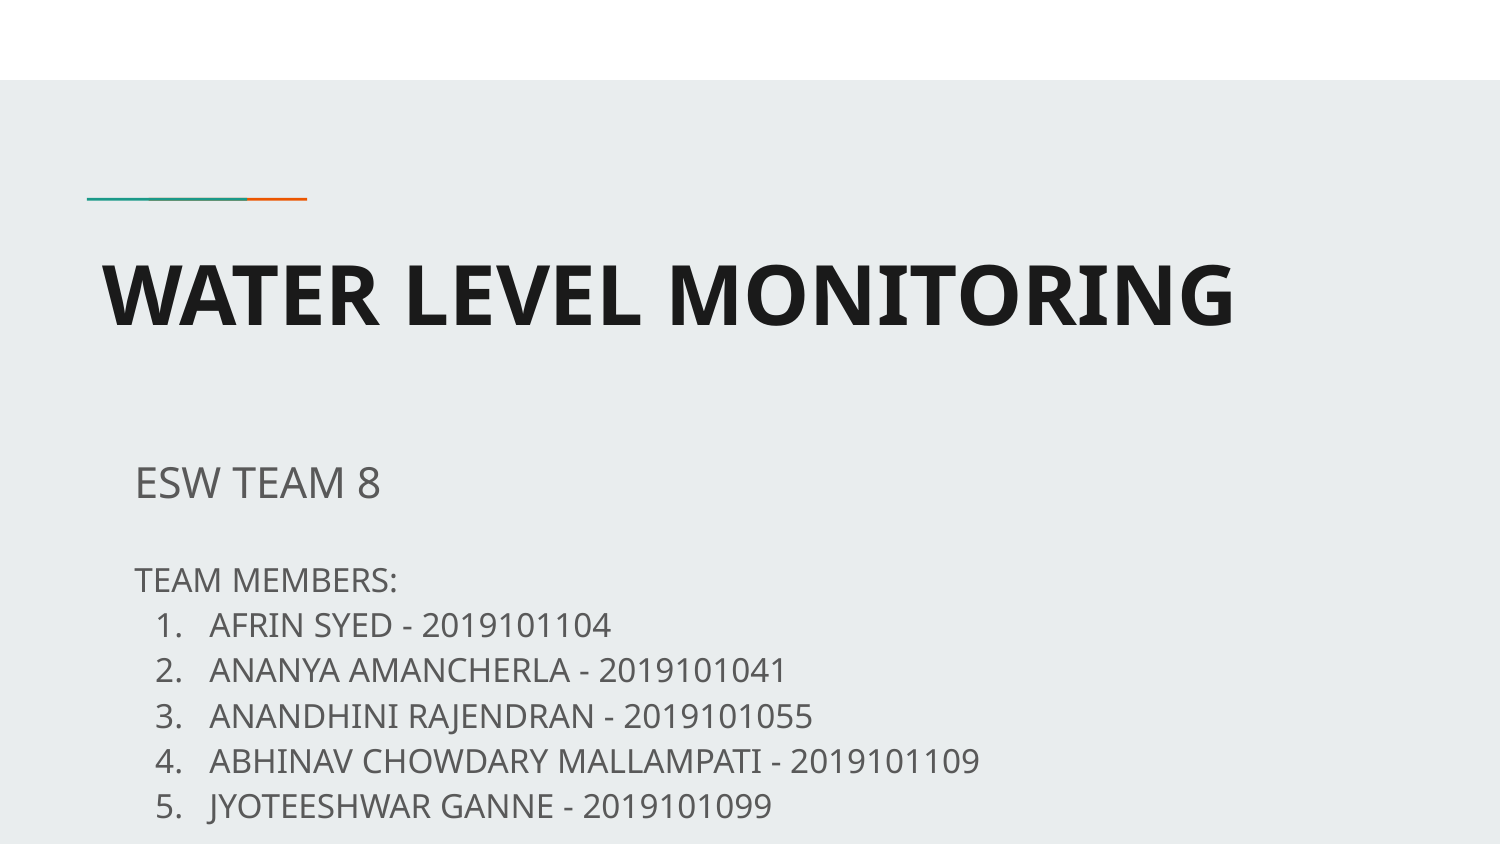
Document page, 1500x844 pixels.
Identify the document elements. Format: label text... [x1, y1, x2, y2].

subtitle TEAM MEMBERS: AFRIN SYED - 2019101104 ANANYA AMANCHERLA - 2019101041 ANANDHINI RAJENDRAN - 2019101055 ABHINAV CHOWDARY MALLAMPATI - 2019101109 JYOTEESHWAR GANNE - 2019101099 [119, 541, 1381, 844]
text_box ESW TEAM 8 [119, 437, 1381, 527]
text_box WATER LEVEL MONITORING [87, 221, 1349, 495]
